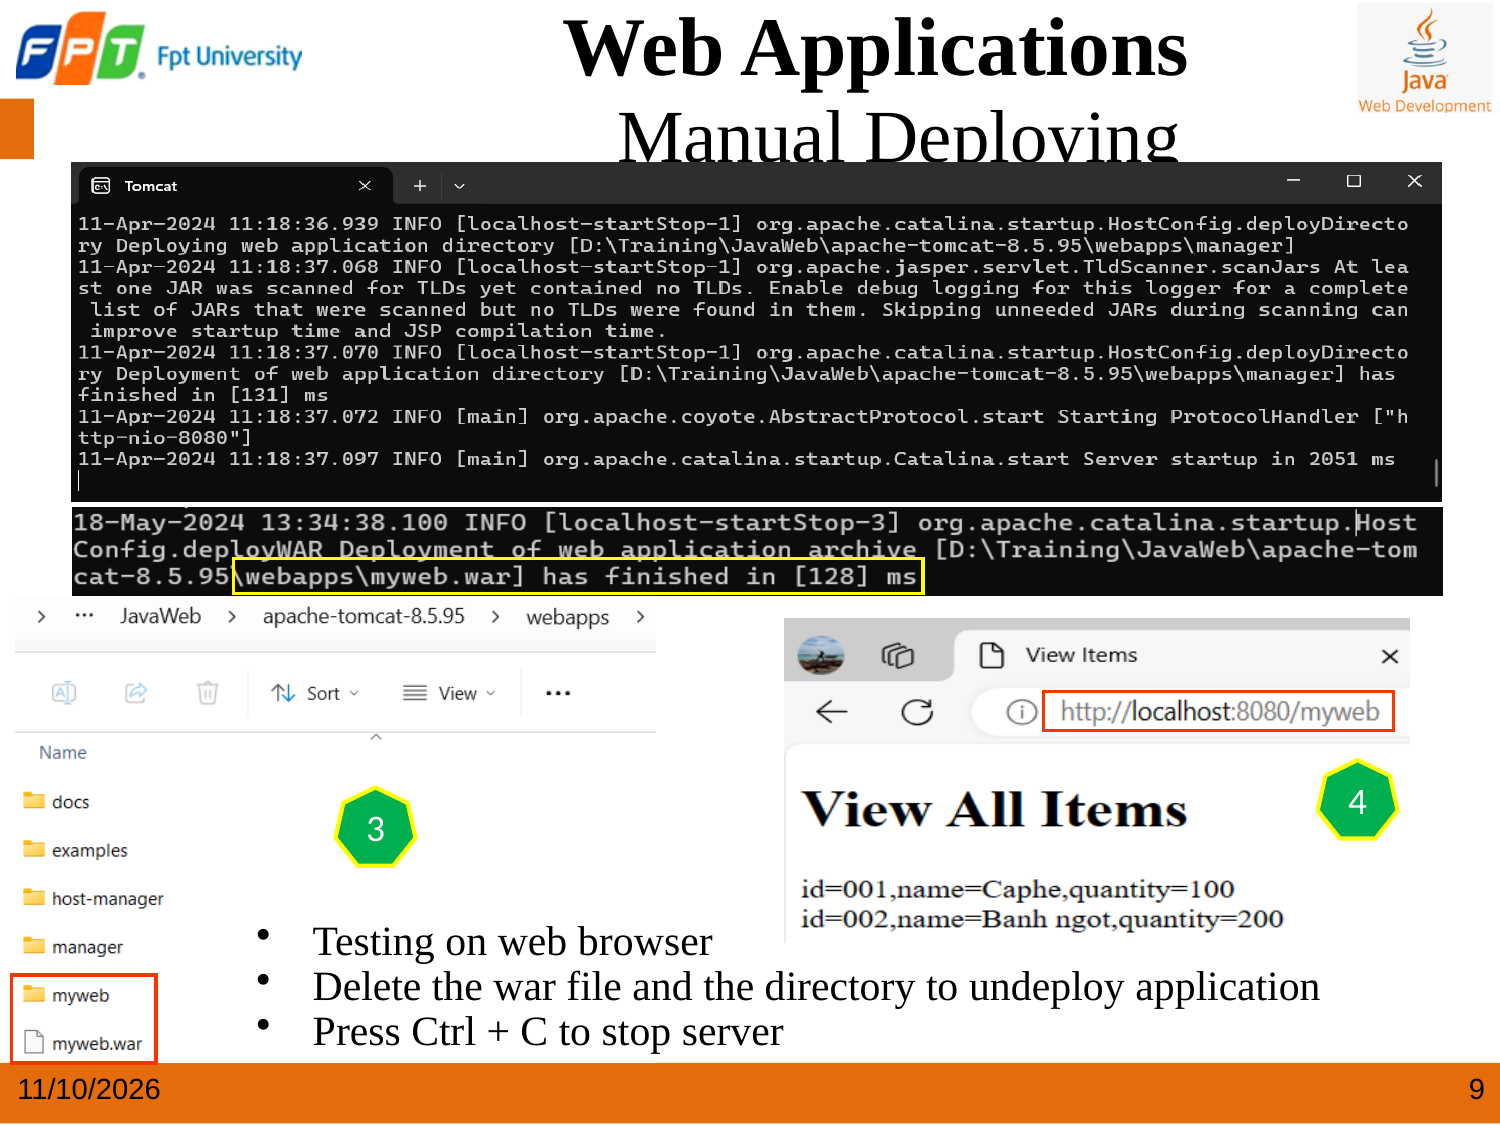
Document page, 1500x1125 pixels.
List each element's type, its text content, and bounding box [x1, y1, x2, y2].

picture [16, 11, 273, 85]
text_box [72, 506, 1443, 597]
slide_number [2, 1063, 231, 1123]
text_box Testing on web browser Delete the war file and the directory to undeploy application Press Ctrl + C to stop server [662, 911, 1443, 1058]
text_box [11, 595, 657, 1064]
title Web Applications Manual Deploying [273, 4, 1500, 192]
picture [70, 162, 1442, 502]
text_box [784, 618, 1410, 943]
slide_number 9 [1050, 1063, 1500, 1124]
